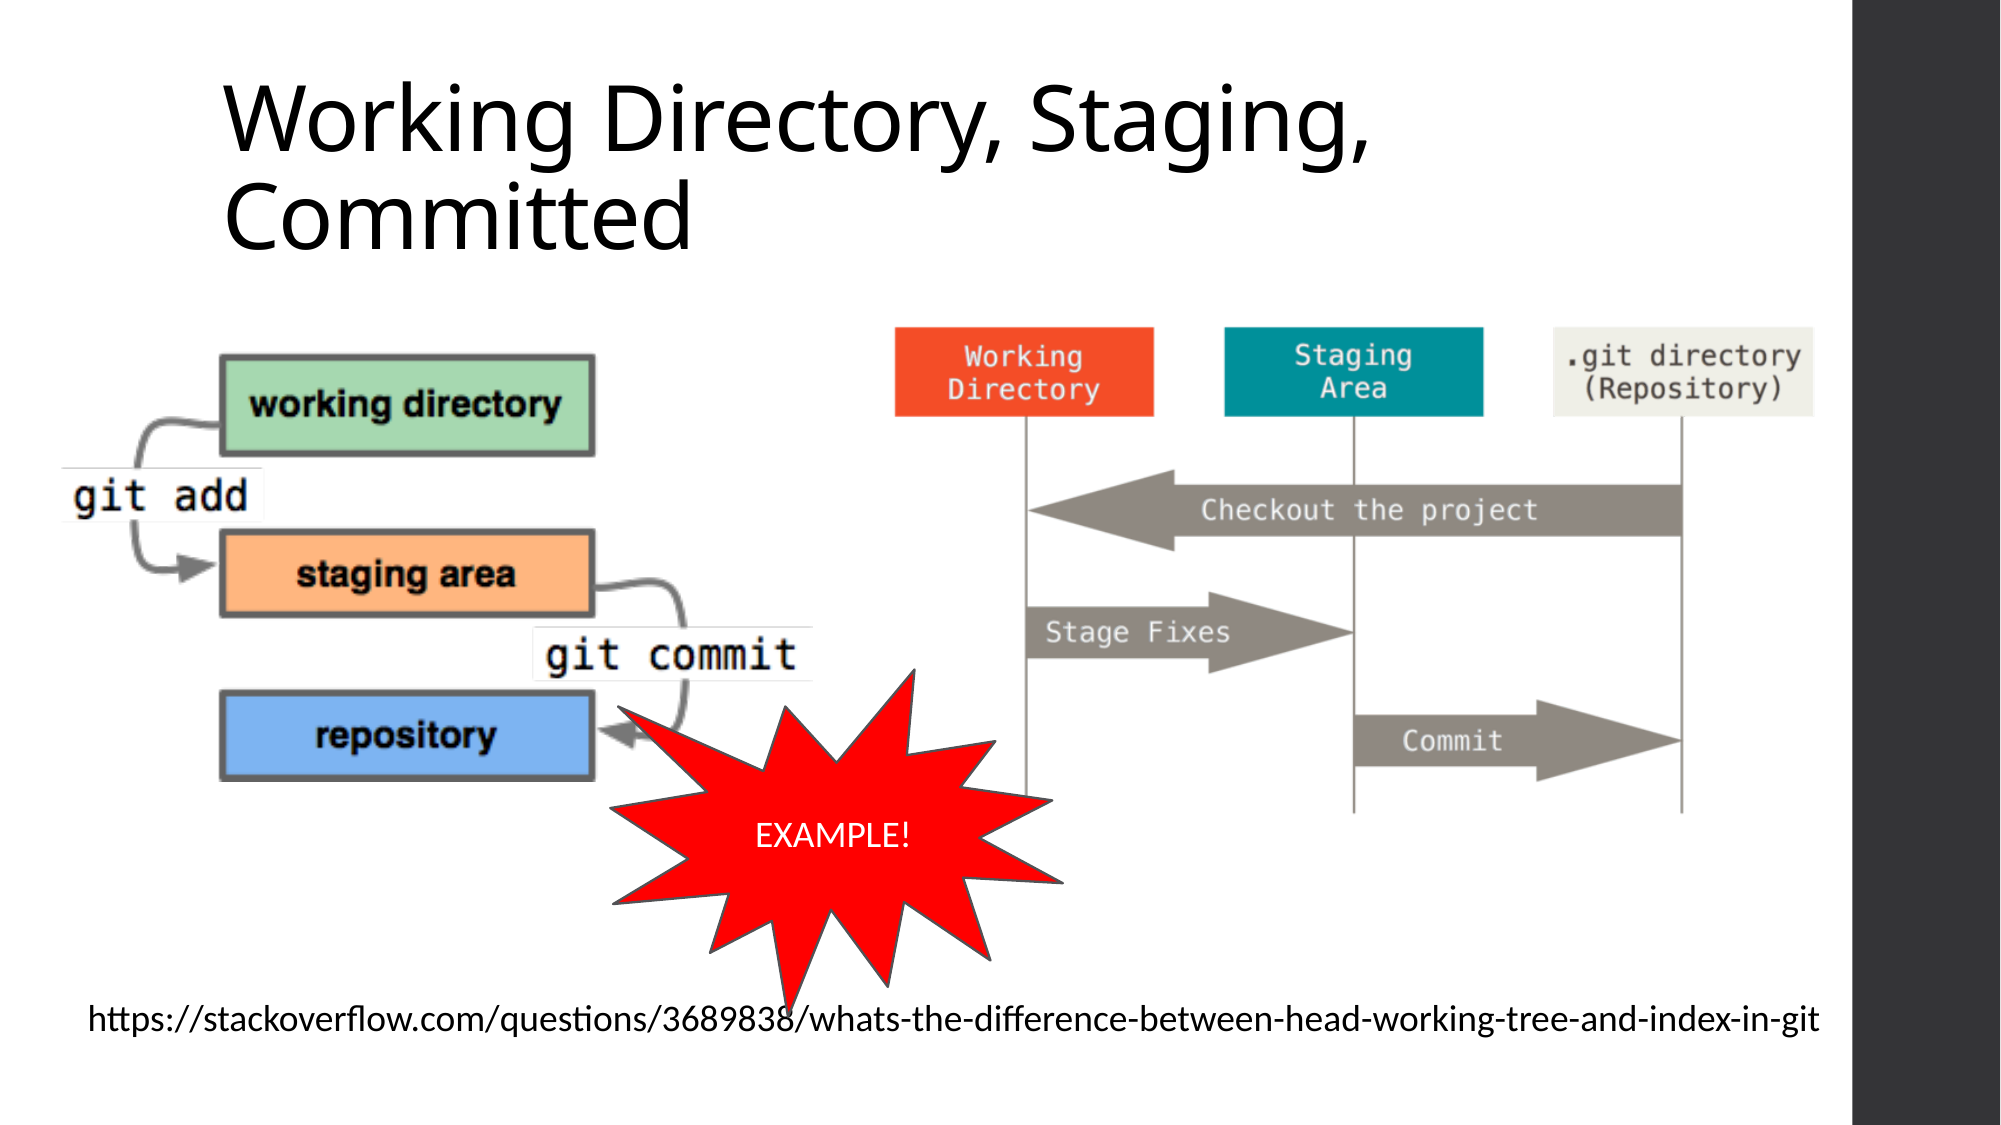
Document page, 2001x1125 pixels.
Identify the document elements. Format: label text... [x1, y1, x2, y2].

text_box https://stackoverflow.com/questions/3689838/whats-the-difference-between-head-working-tree-and-index-in-git [72, 986, 1906, 1047]
title Working Directory, Staging, Committed [206, 60, 1797, 278]
picture [887, 318, 1827, 837]
text_box EXAMPLE! [609, 709, 1064, 1019]
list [60, 347, 813, 782]
